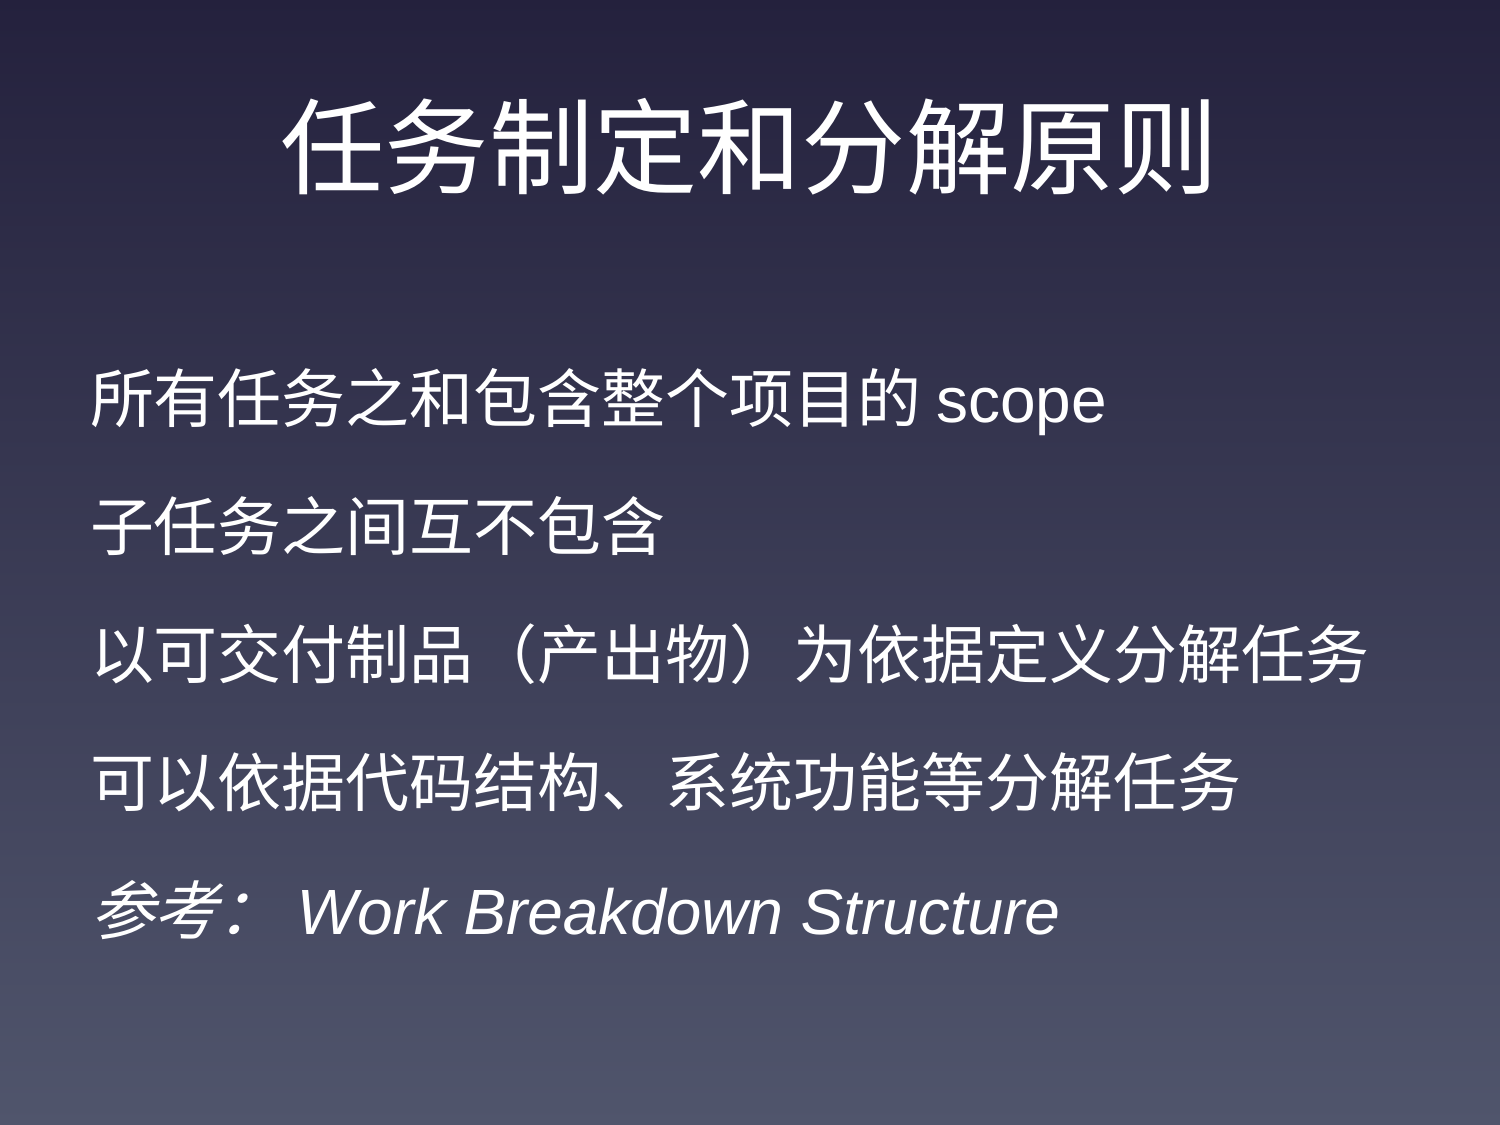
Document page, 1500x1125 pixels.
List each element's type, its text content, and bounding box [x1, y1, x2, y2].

list 所有任务之和包含整个项目的scope 子任务之间互不包含 以可交付制品（产出物）为依据定义分解任务 可以依据代码结构、系统功能等分解任务 参考：Work Breakdown Structure [75, 262, 1425, 1005]
title 任务制定和分解原则 [75, 75, 1425, 262]
